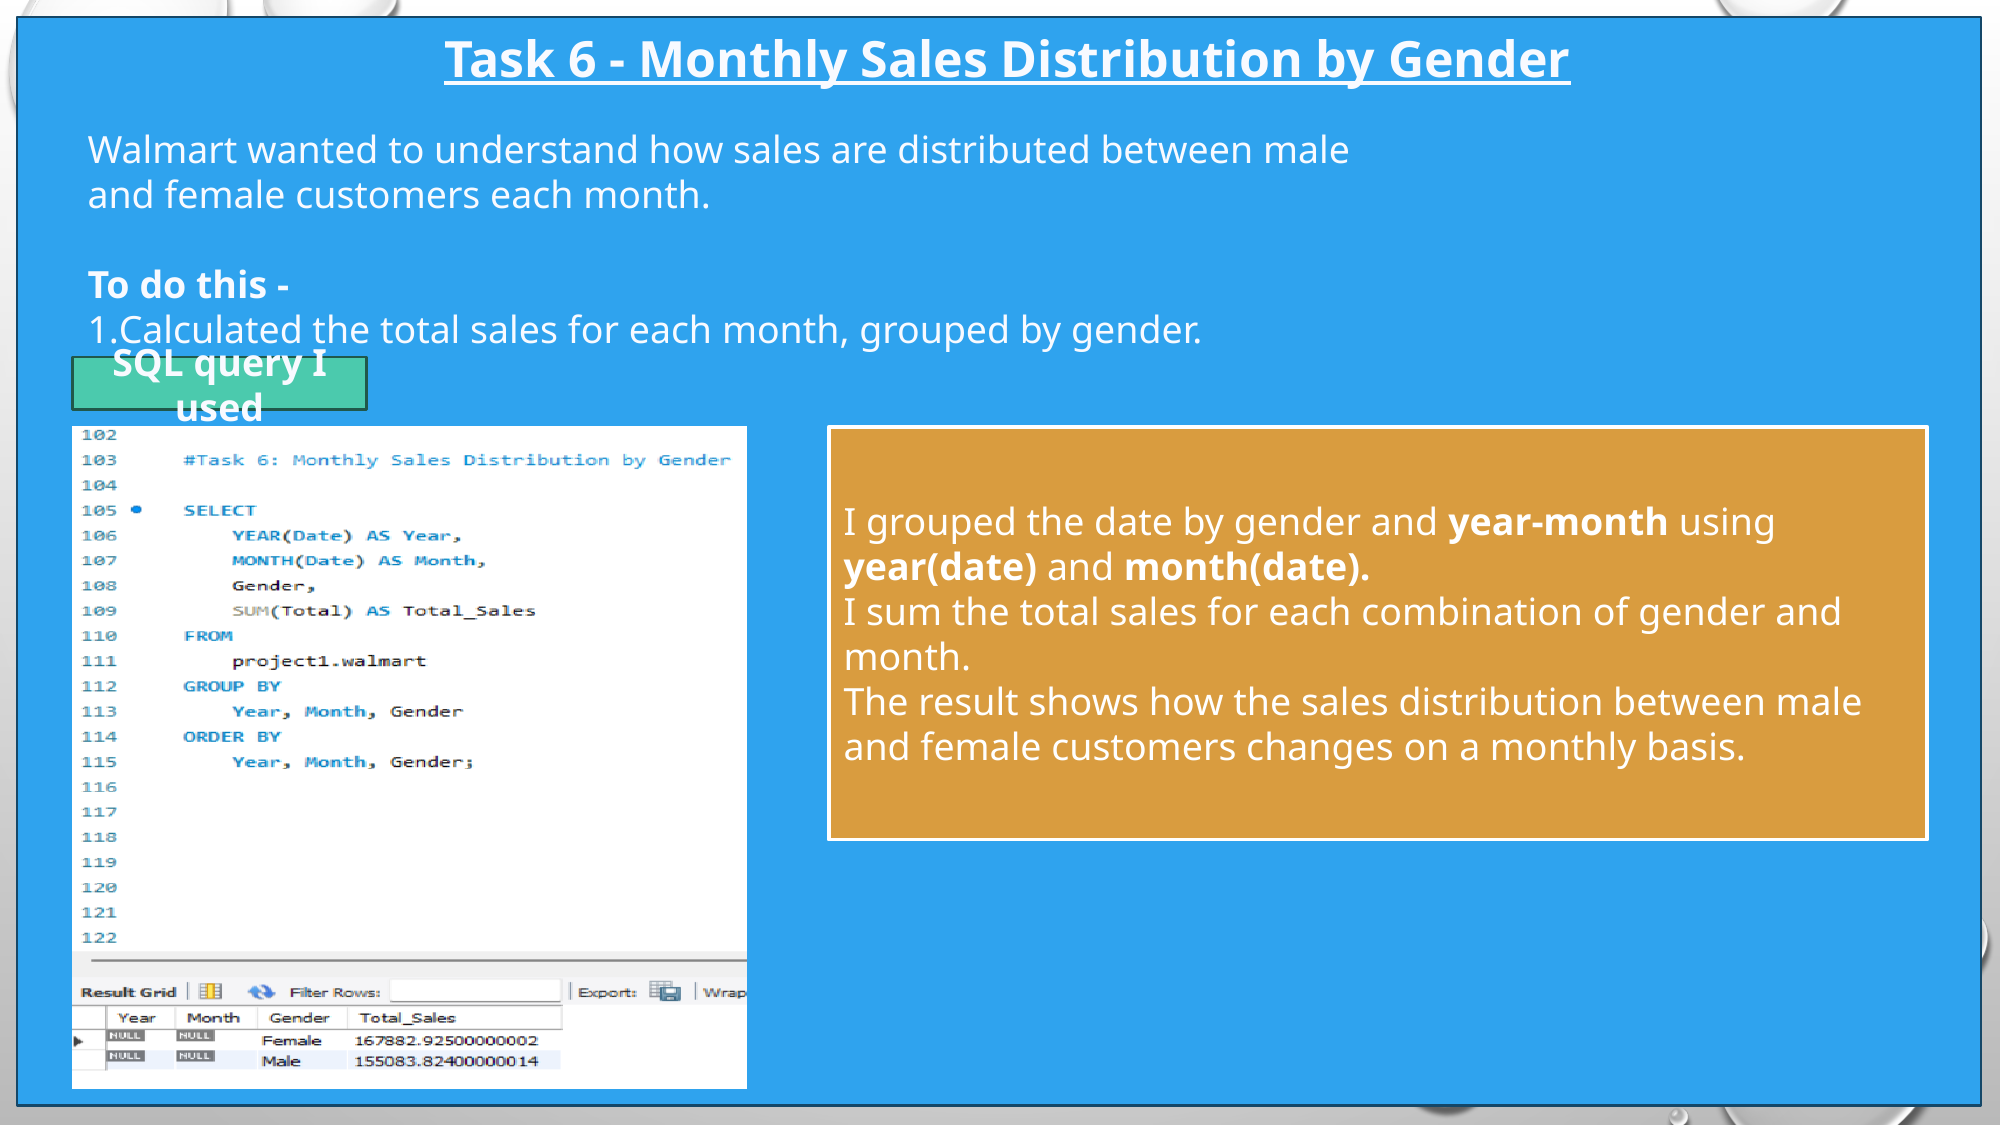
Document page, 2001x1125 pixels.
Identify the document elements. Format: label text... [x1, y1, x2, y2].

text_box Task 6 - Monthly Sales Distribution by Gender [45, 45, 1970, 114]
text_box Walmart wanted to understand how sales are distributed between male and female customers each month. To do this - Calculated the total sales for each month, grouped by gender. [71, 146, 1438, 377]
text_box [16, 16, 1982, 1107]
text_box SQL query I used [71, 356, 368, 411]
text_box I grouped the date by gender and year-month using year(date) and month(date). I sum the total sales for each combination of gender and month. The result shows how the sales distribution between male and female customers changes on a monthly basis. [827, 425, 1929, 841]
picture [0, 0, 2000, 1125]
